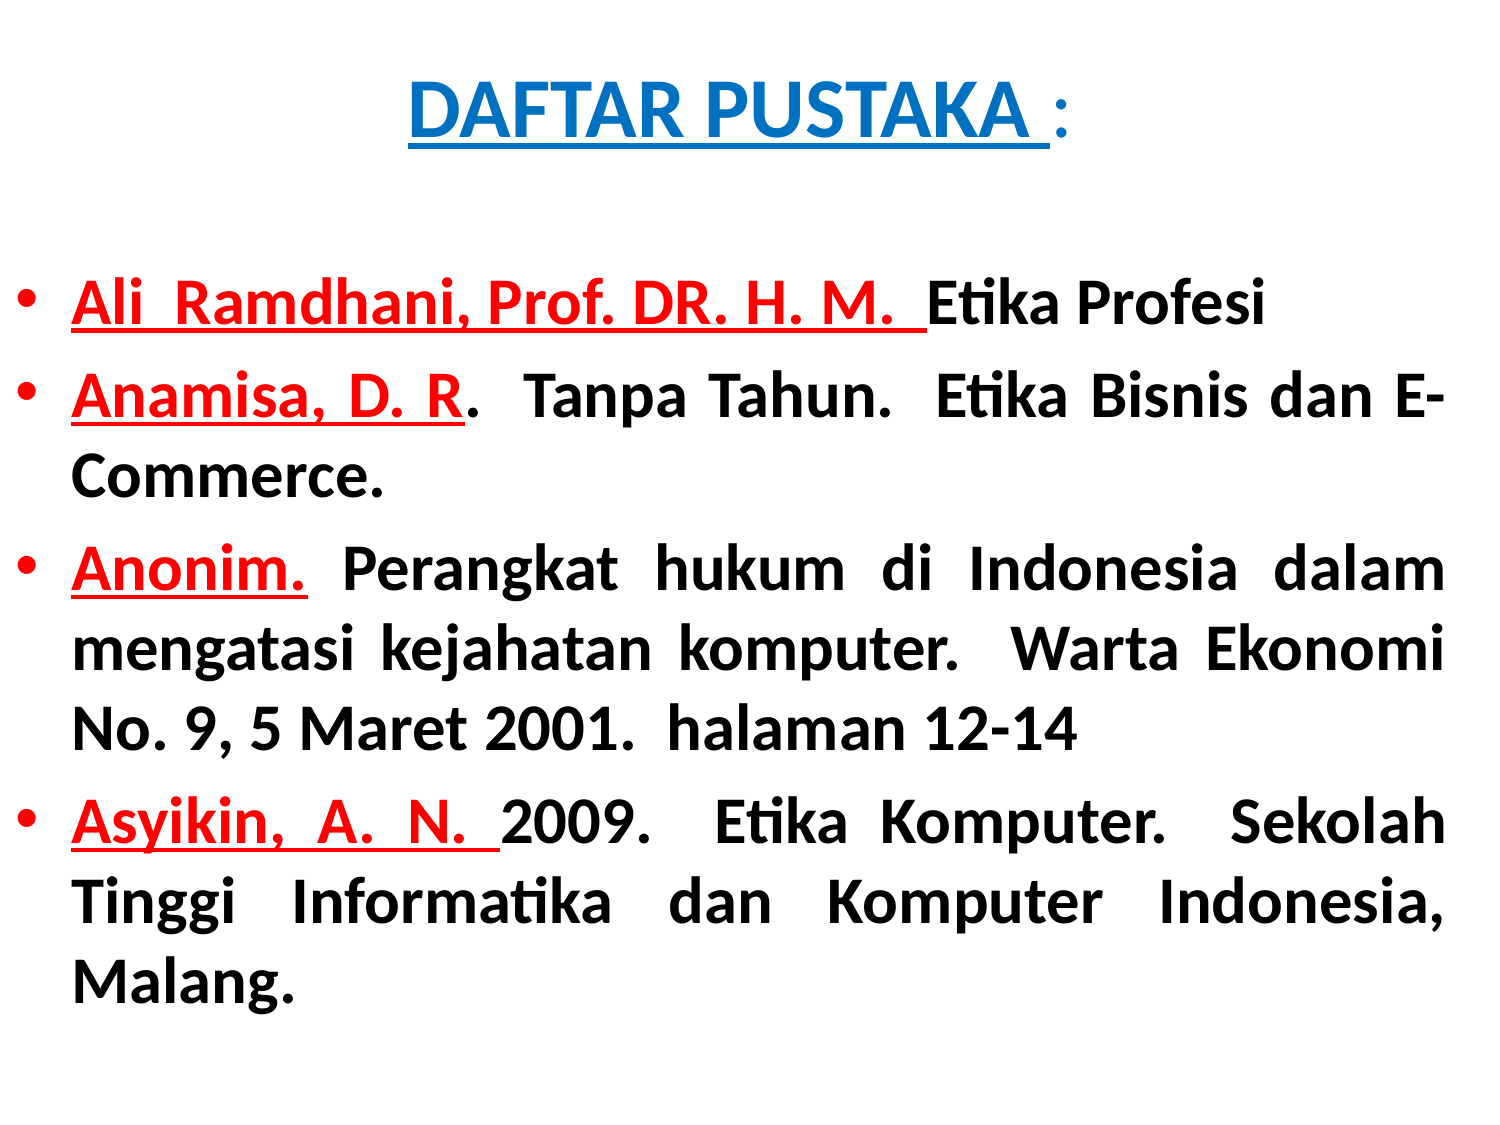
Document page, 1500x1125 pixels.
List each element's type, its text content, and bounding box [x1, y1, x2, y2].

list Ali Ramdhani, Prof. DR. H. M. Etika Profesi Anamisa, D. R. Tanpa Tahun. Etika Bisnis dan E-Commerce. Anonim. Perangkat hukum di Indonesia dalam mengatasi kejahatan komputer. Warta Ekonomi No. 9, 5 Maret 2001. halaman 12-14 Asyikin, A. N. 2009. Etika Komputer. Sekolah Tinggi Informatika dan Komputer Indonesia, Malang. [0, 249, 1463, 1125]
title DAFTAR PUSTAKA : [75, 45, 1425, 163]
